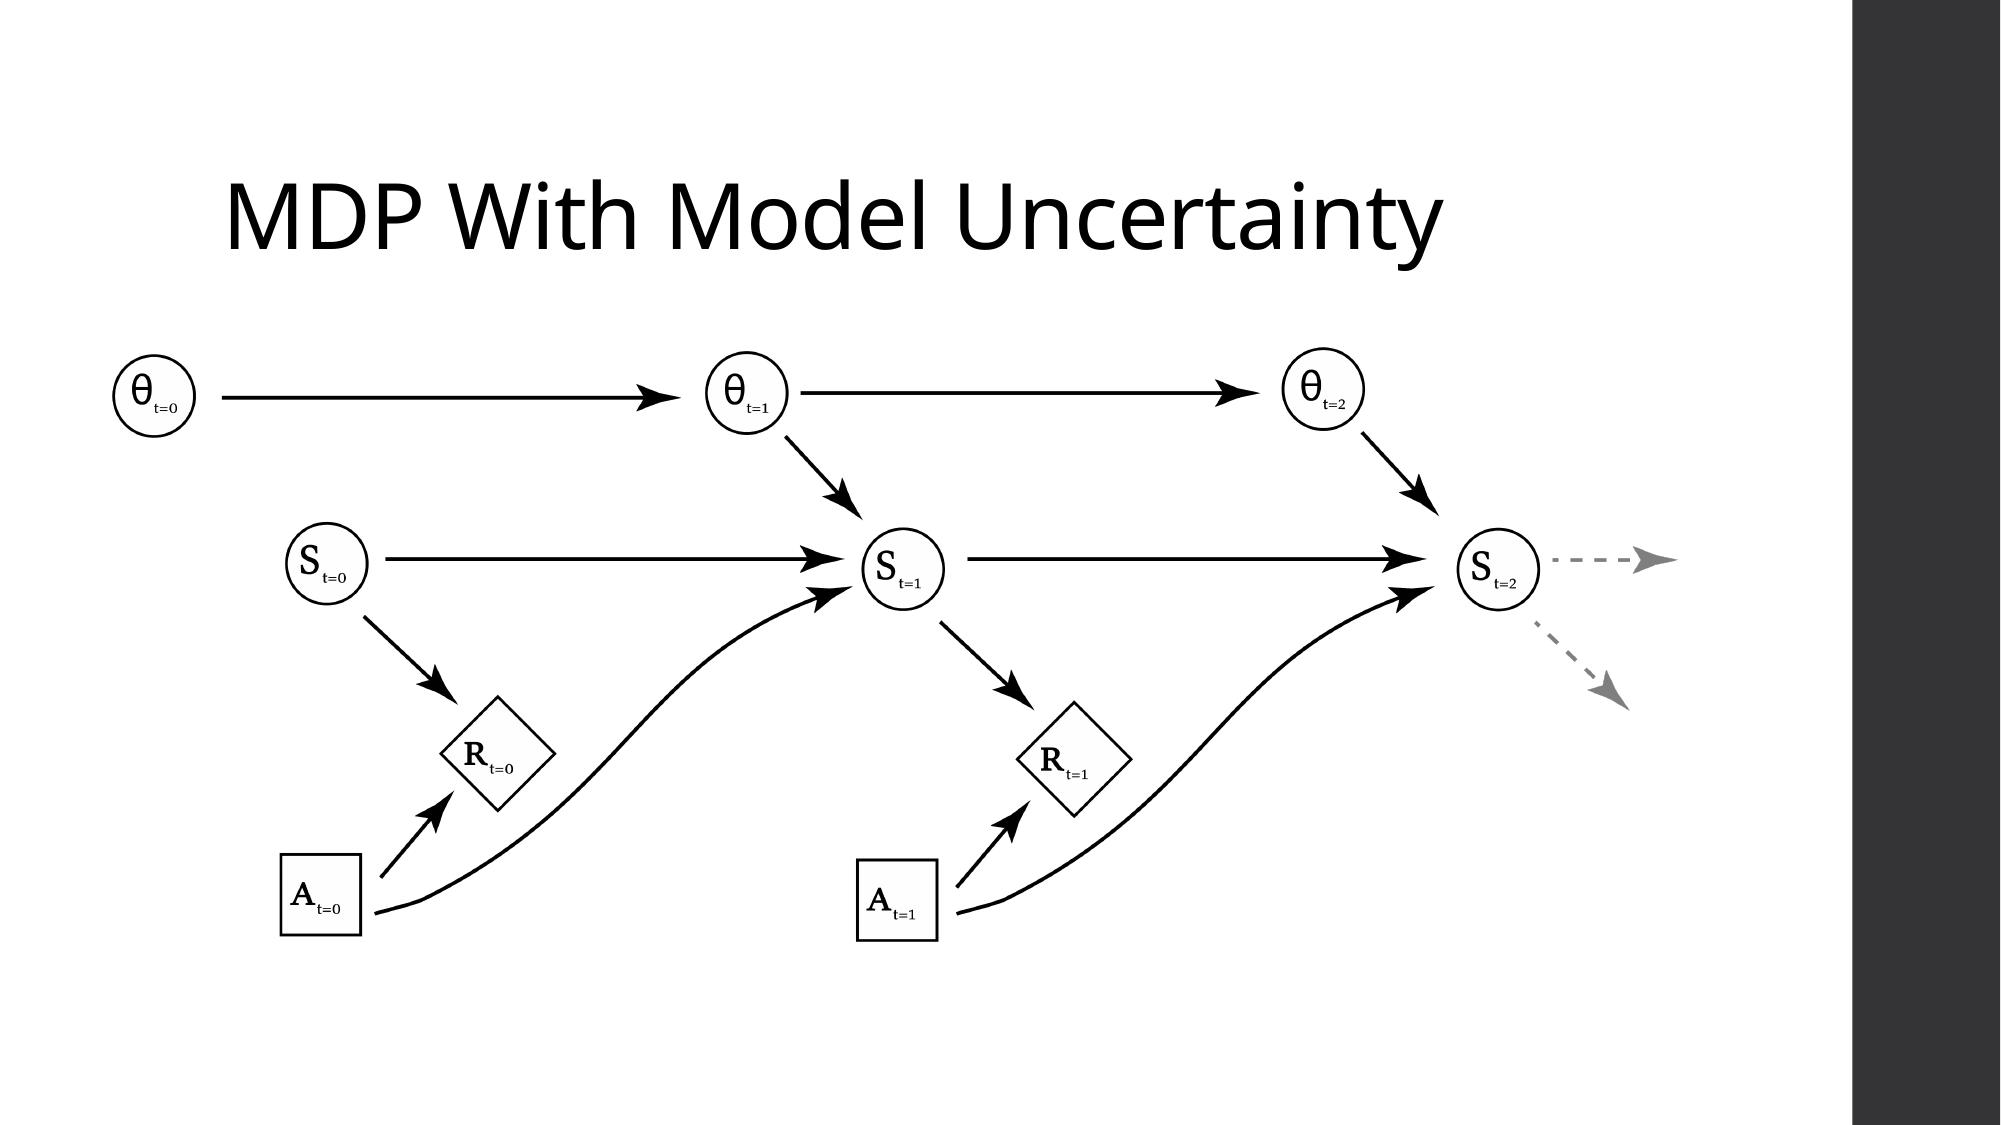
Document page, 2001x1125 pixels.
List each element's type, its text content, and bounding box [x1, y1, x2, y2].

title MDP With Model Uncertainty [206, 60, 1797, 278]
picture [111, 347, 1678, 943]
